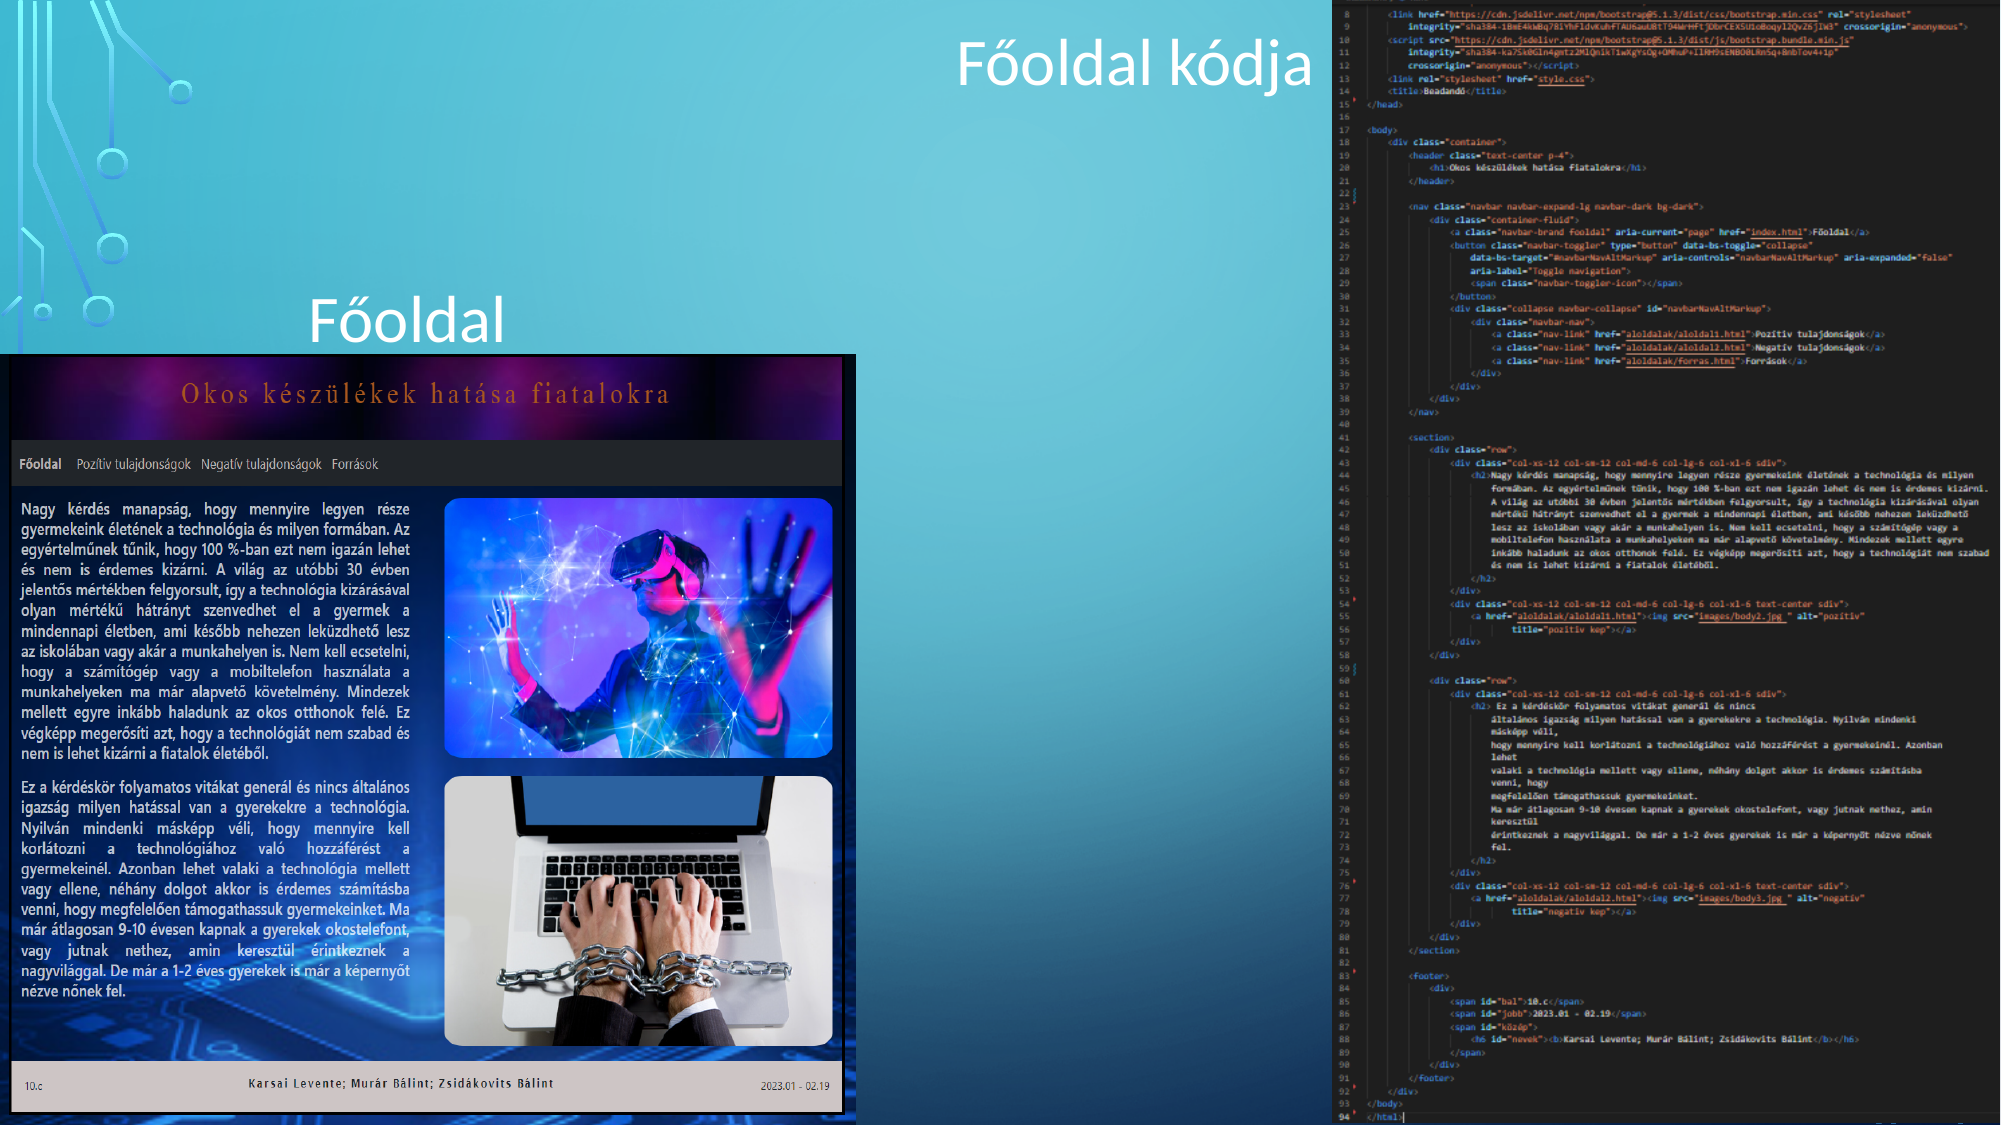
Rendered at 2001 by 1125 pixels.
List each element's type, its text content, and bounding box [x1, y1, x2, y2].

picture [0, 354, 857, 1125]
picture [1331, 0, 2000, 1123]
text_box Főoldal kódja [941, 11, 1330, 106]
text_box Főoldal [294, 267, 522, 354]
